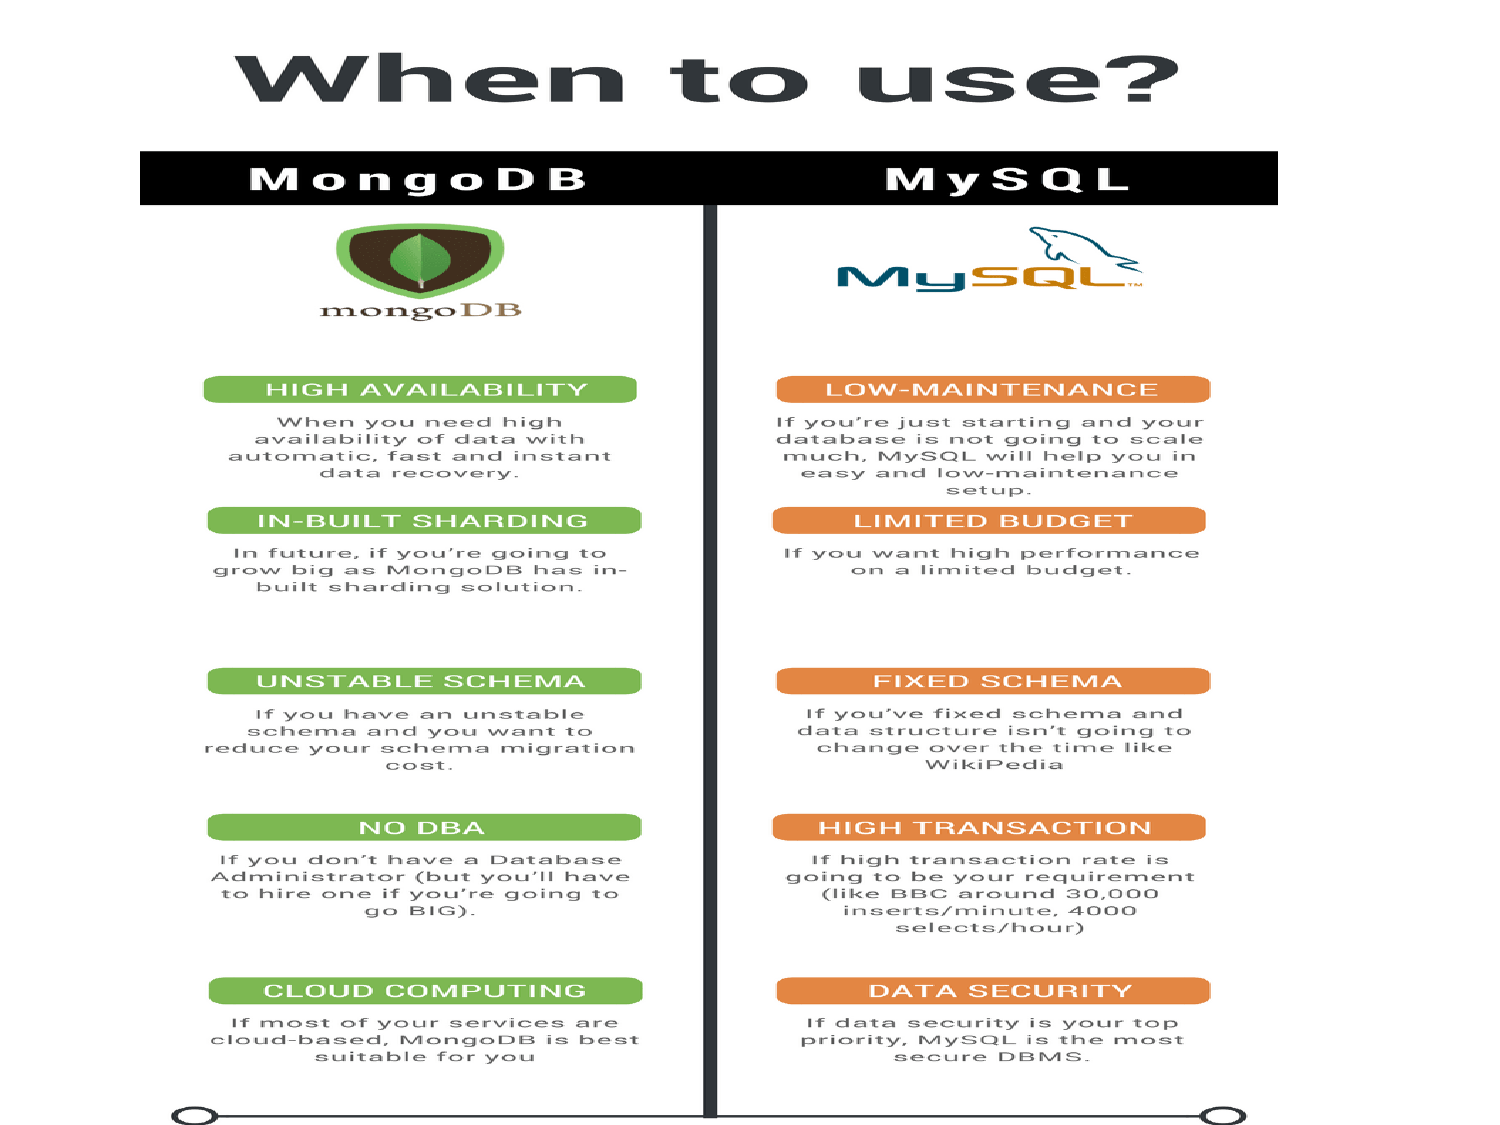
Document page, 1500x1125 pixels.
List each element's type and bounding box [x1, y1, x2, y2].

picture [140, 0, 1278, 1125]
